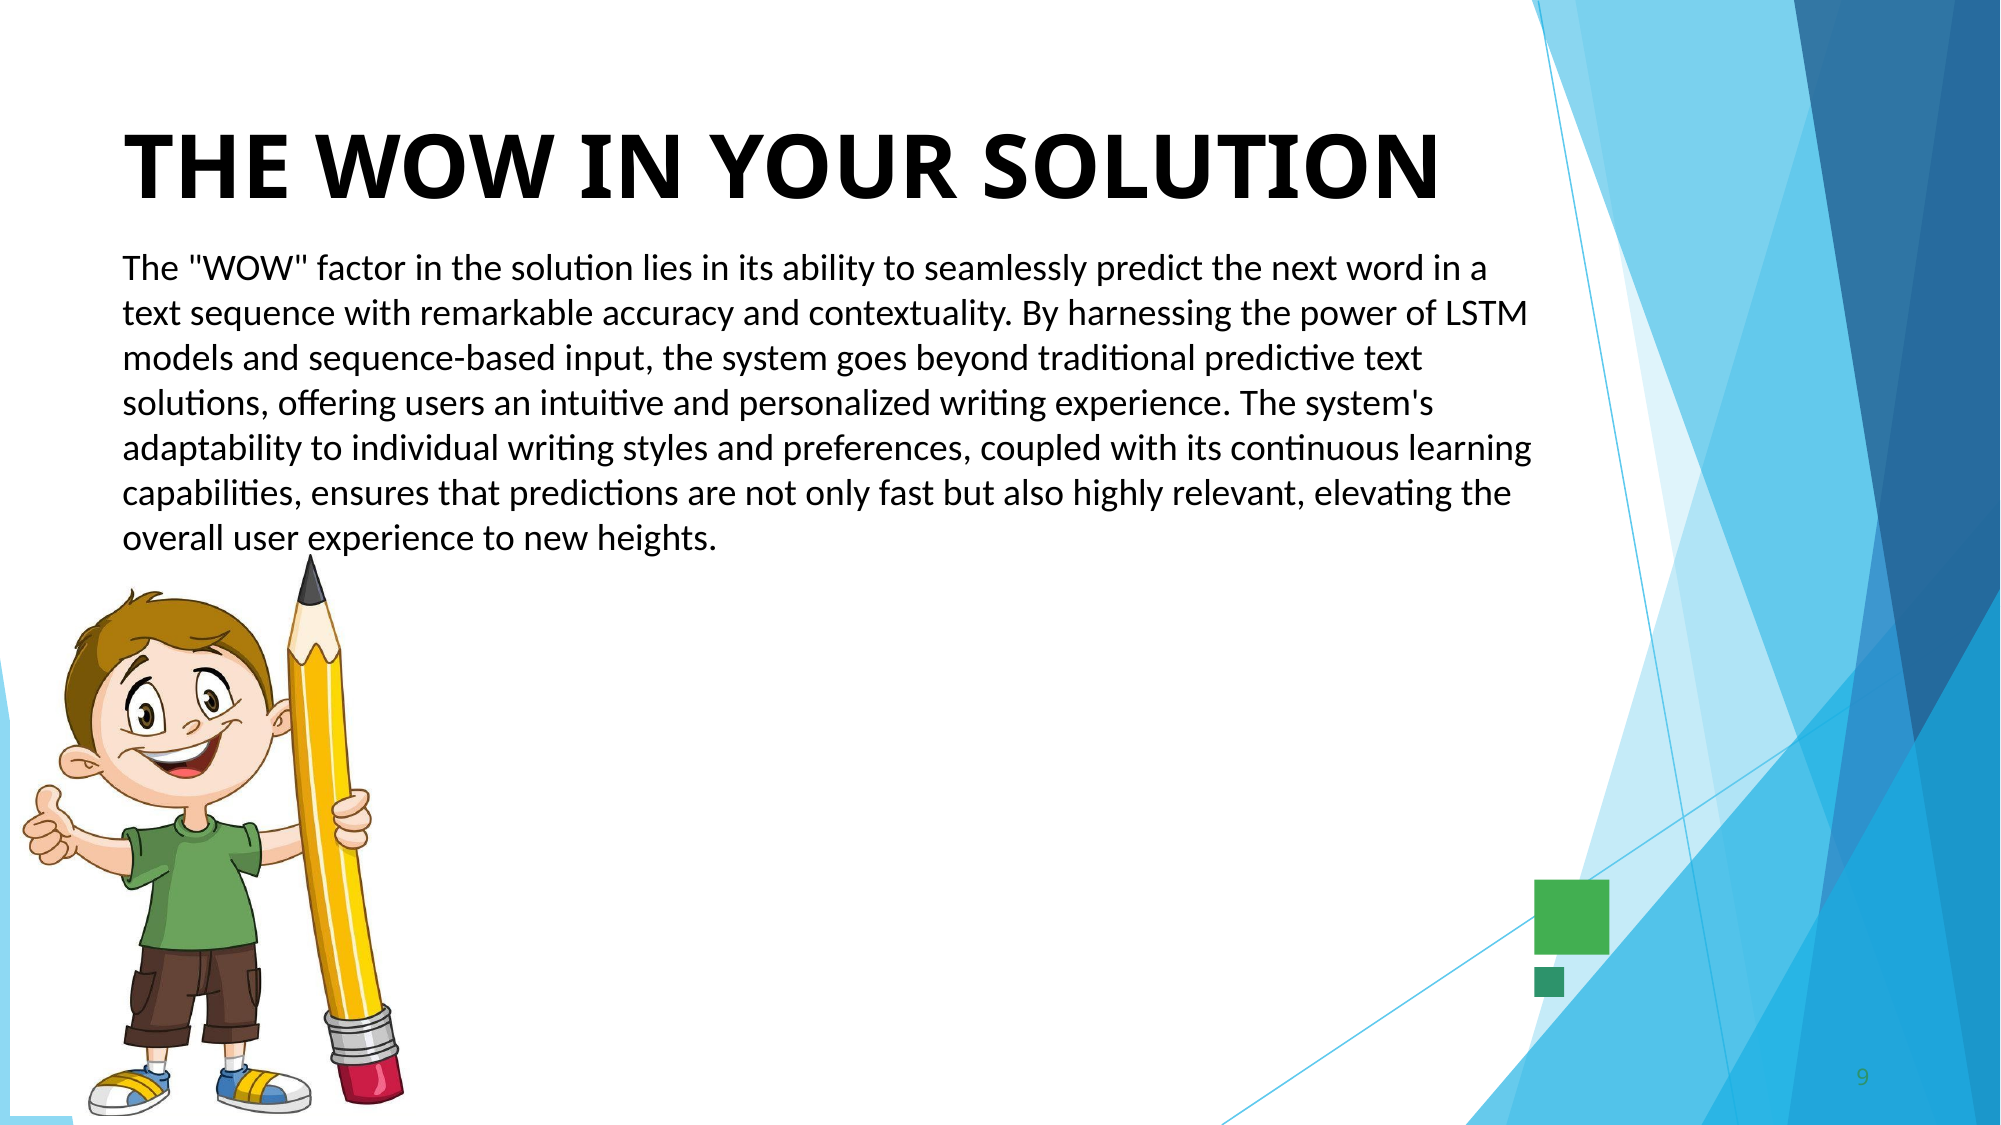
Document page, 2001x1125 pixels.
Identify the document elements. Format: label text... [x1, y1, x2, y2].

slide_number 9 [1849, 1061, 1890, 1125]
text_box [1534, 879, 1610, 955]
text_box The "WOW" factor in the solution lies in its ability to seamlessly predict the next word in a text sequence with remarkable accuracy and contextuality. By harnessing the power of LSTM models and sequence-based input, the system goes beyond traditional predictive text solutions, offering users an intuitive and personalized writing experience. The system's adaptability to individual writing styles and preferences, coupled with its continuous learning capabilities, ensures that predictions are not only fast but also highly relevant, elevating the overall user experience to new heights. [97, 235, 1572, 726]
picture [10, 554, 416, 1116]
title THE WOW IN YOUR SOLUTION [91, 63, 1694, 298]
text_box [1534, 967, 1565, 997]
